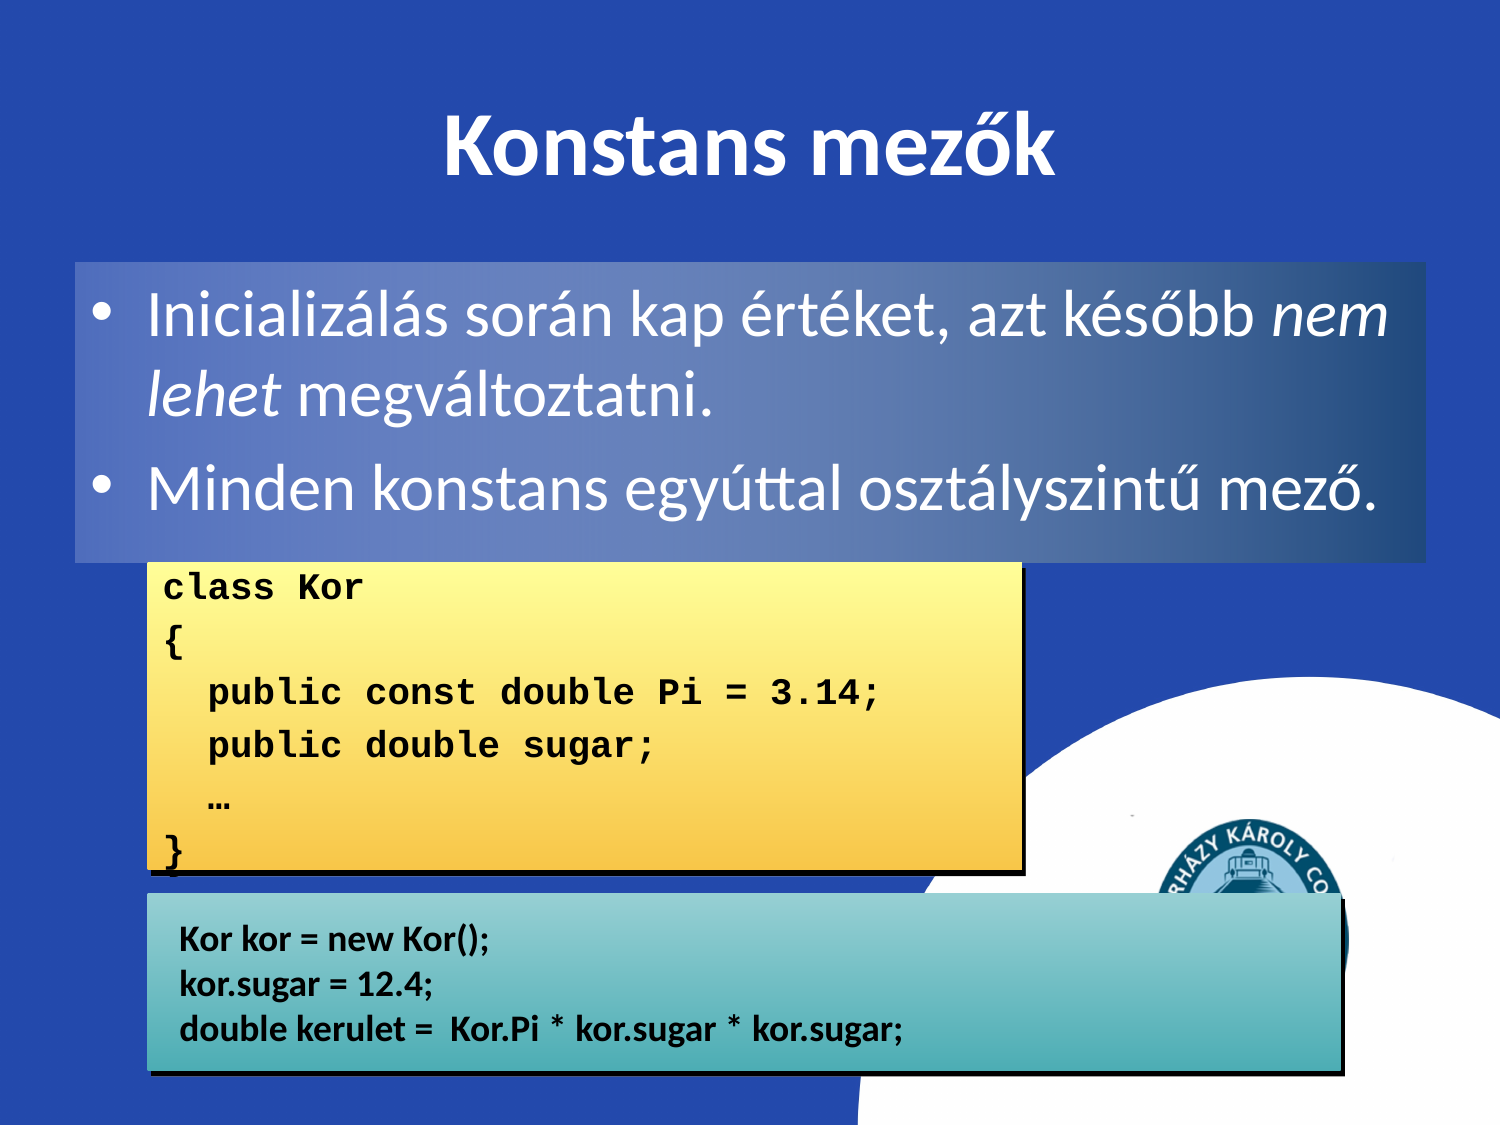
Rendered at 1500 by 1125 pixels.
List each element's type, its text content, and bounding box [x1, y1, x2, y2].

list Inicializálás során kap értéket, azt később nem lehet megváltoztatni. Minden konstans egyúttal osztályszintű mező. [75, 262, 1425, 563]
picture [0, 0, 1500, 1125]
text_box class Kor { public const double Pi = 3.14; public double sugar; … } [147, 562, 1022, 870]
title Konstans mezők [75, 45, 1425, 233]
text_box Kor kor = new Kor(); kor.sugar = 12.4; double kerulet = Kor.Pi * kor.sugar * kor.sugar; [147, 893, 1341, 1071]
